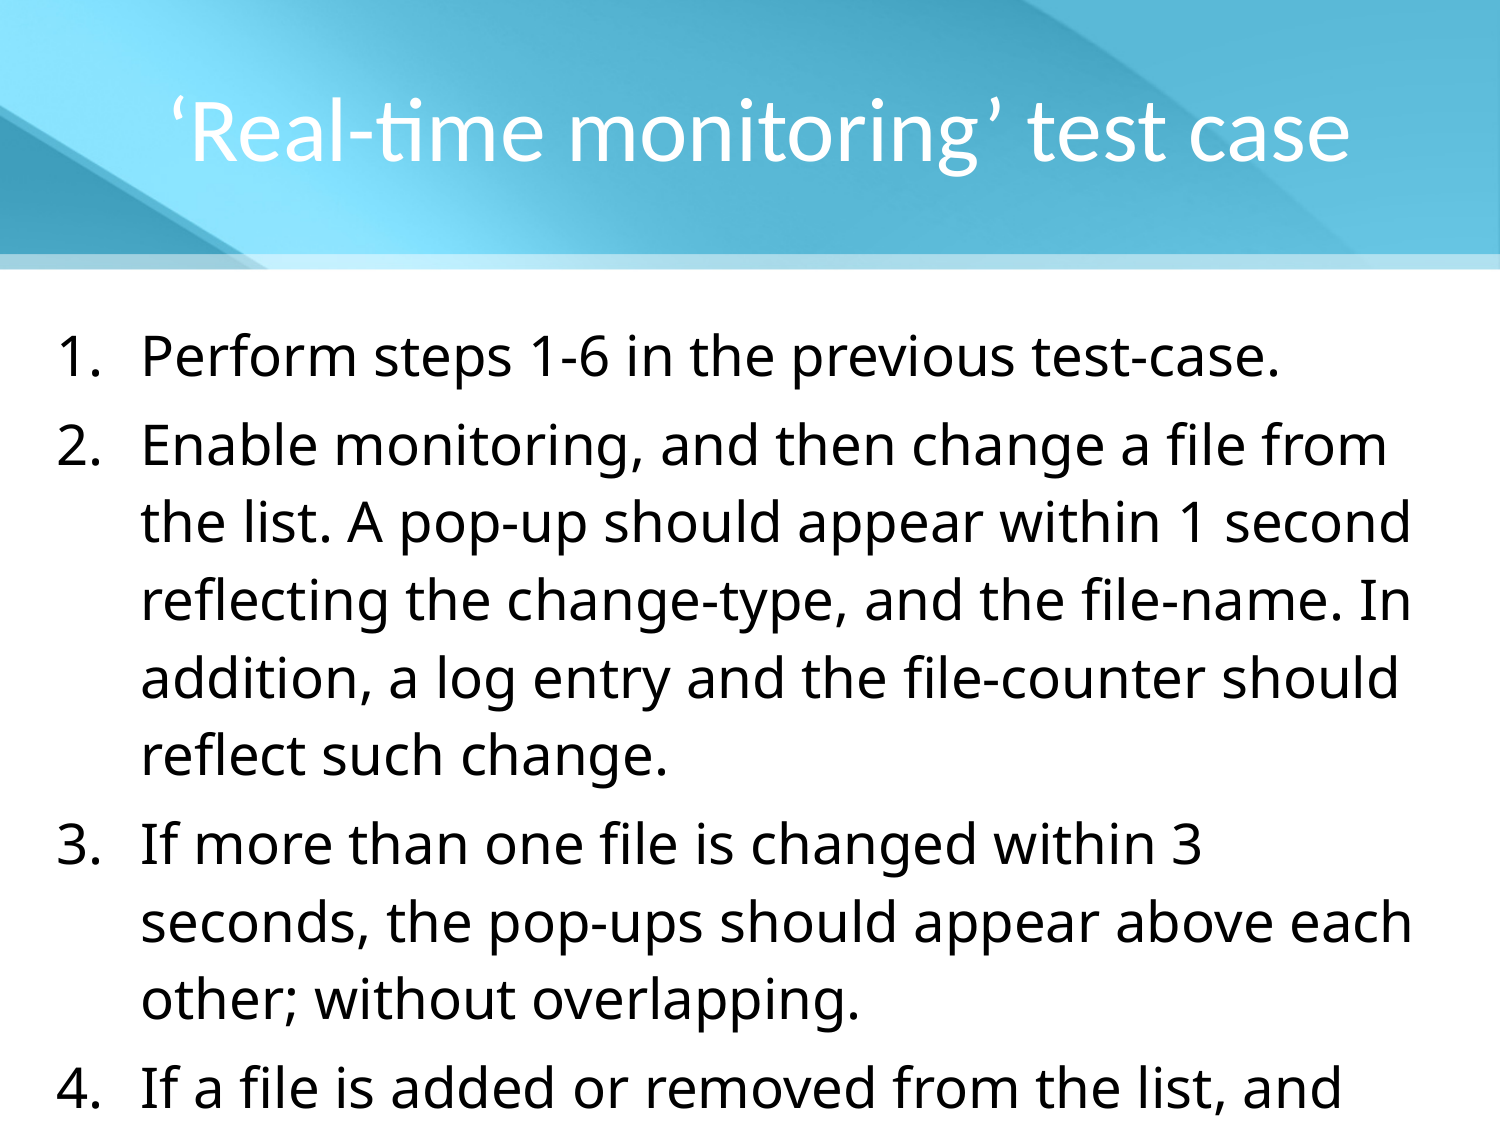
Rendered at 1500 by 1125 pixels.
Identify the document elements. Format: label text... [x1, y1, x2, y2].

title ‘Real-time monitoring’ test case [76, 30, 1444, 219]
list Perform steps 1-6 in the previous test-case. Enable monitoring, and then change a file from the list. A pop-up should appear within 1 second reflecting the change-type, and the file-name. In addition, a log entry and the file-counter should reflect such change. If more than one file is changed within 3 seconds, the pop-ups should appear above each other; without overlapping. If a file is added or removed from the list, and then monitoring should be automatically disabled. Disable monitoring, and then change a file, it shouldn’t pop a notification. [41, 302, 1459, 1083]
picture [0, 0, 1500, 1125]
